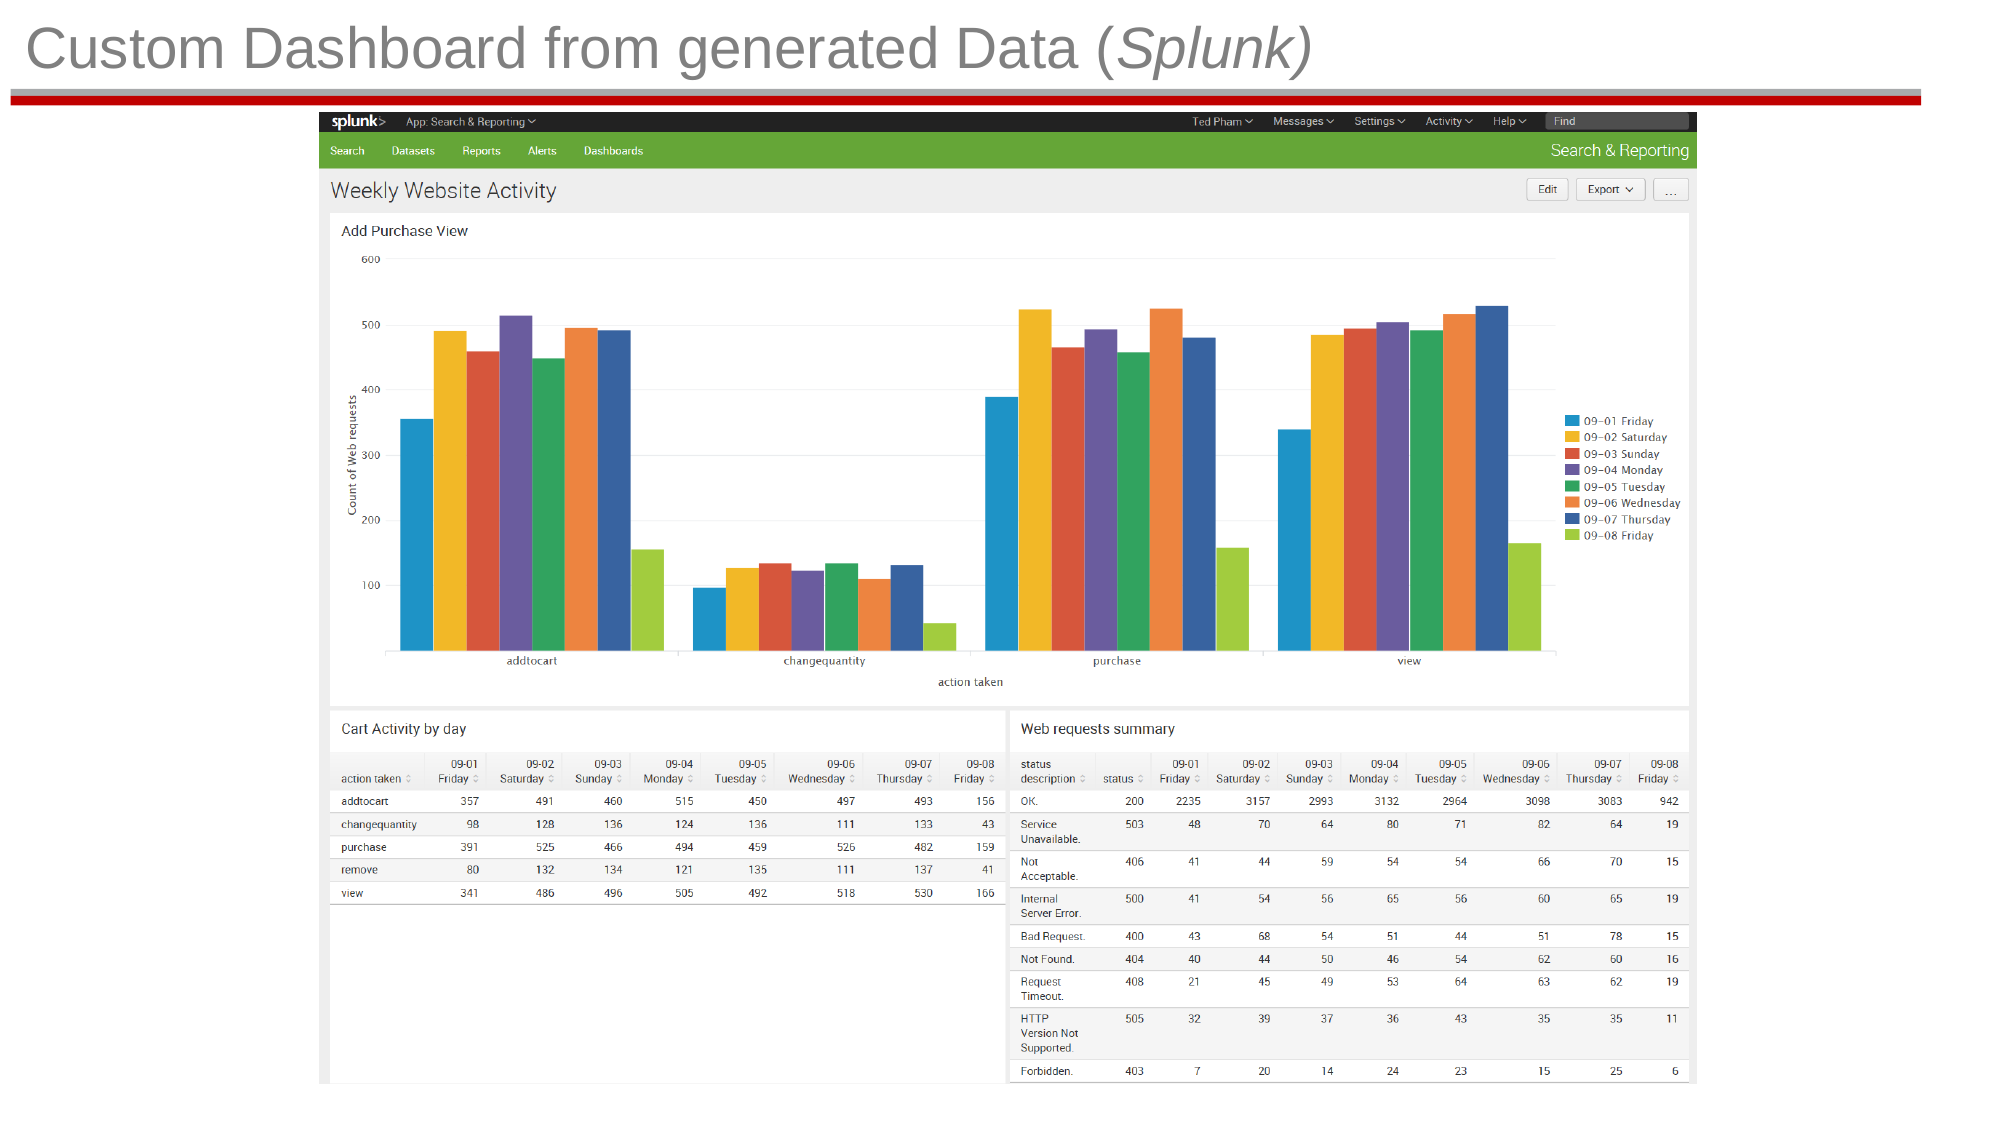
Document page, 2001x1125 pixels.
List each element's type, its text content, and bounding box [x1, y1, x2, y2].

text_box [10, 95, 1922, 106]
picture [319, 112, 1697, 1084]
text_box [10, 88, 1922, 95]
text_box Custom Dashboard from generated Data (Splunk) [10, 2, 1777, 88]
